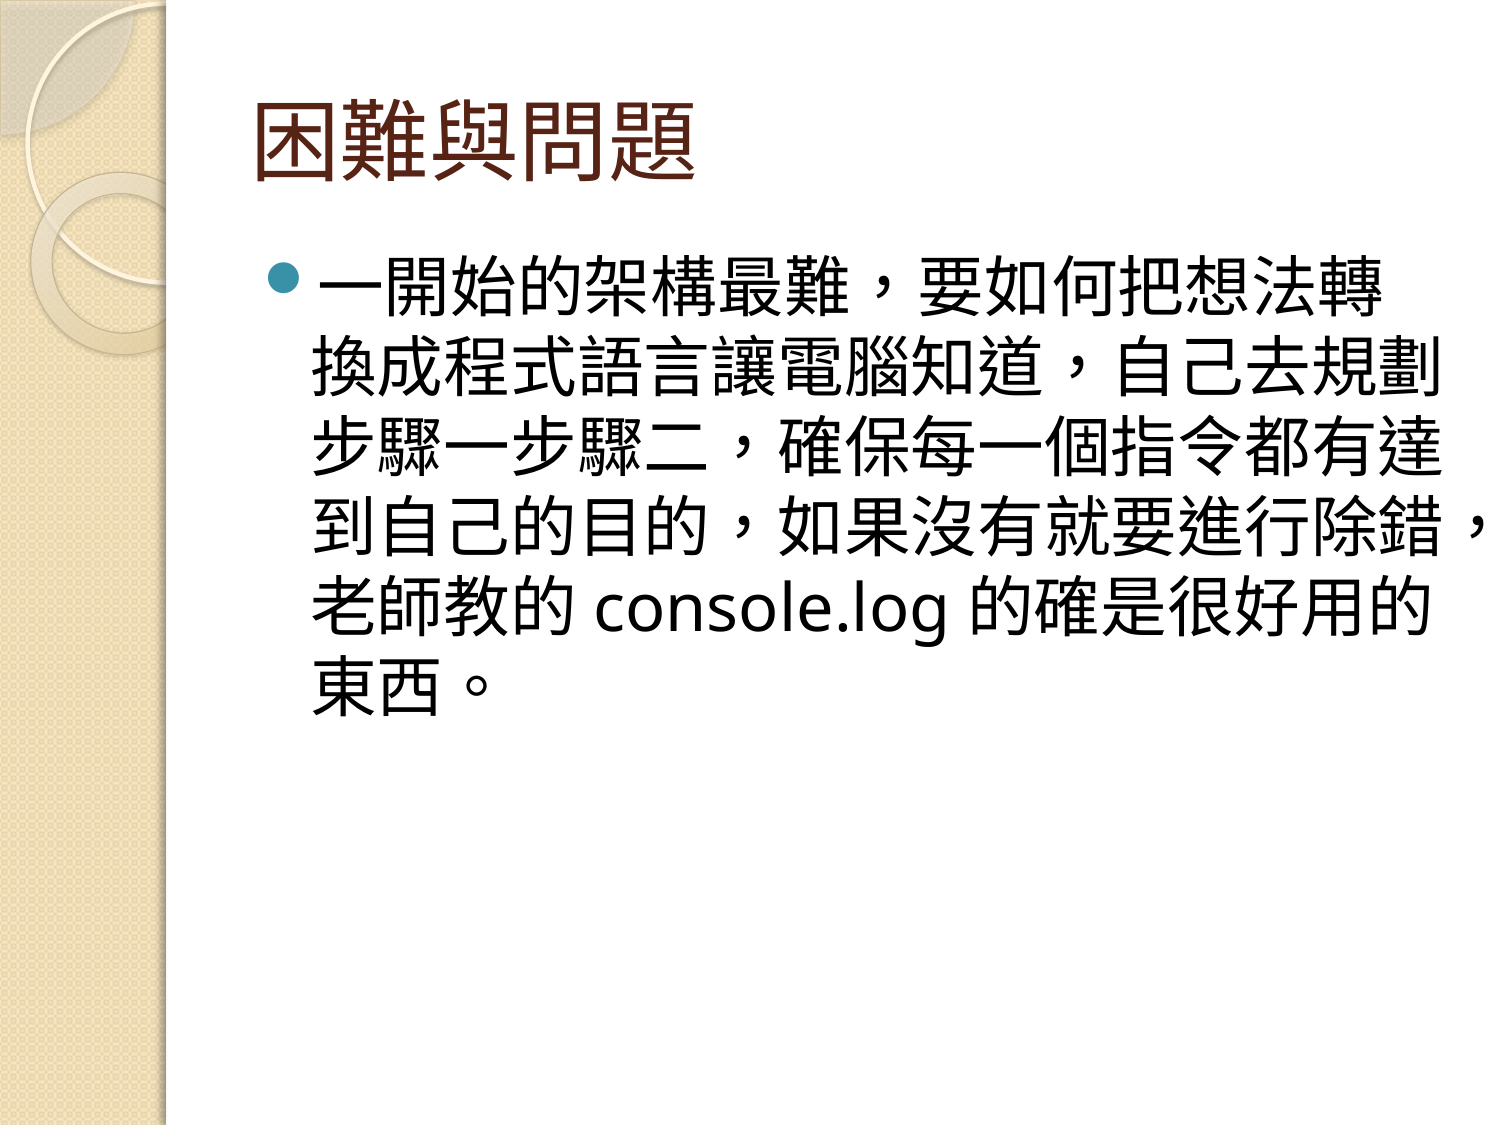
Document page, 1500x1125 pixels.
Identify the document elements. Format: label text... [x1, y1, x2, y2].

title 困難與問題 [235, 45, 1466, 233]
list 一開始的架構最難，要如何把想法轉換成程式語言讓電腦知道，自己去規劃步驟一步驟二，確保每一個指令都有達到自己的目的，如果沒有就要進行除錯，老師教的console.log的確是很好用的東西。 [235, 237, 1466, 1025]
